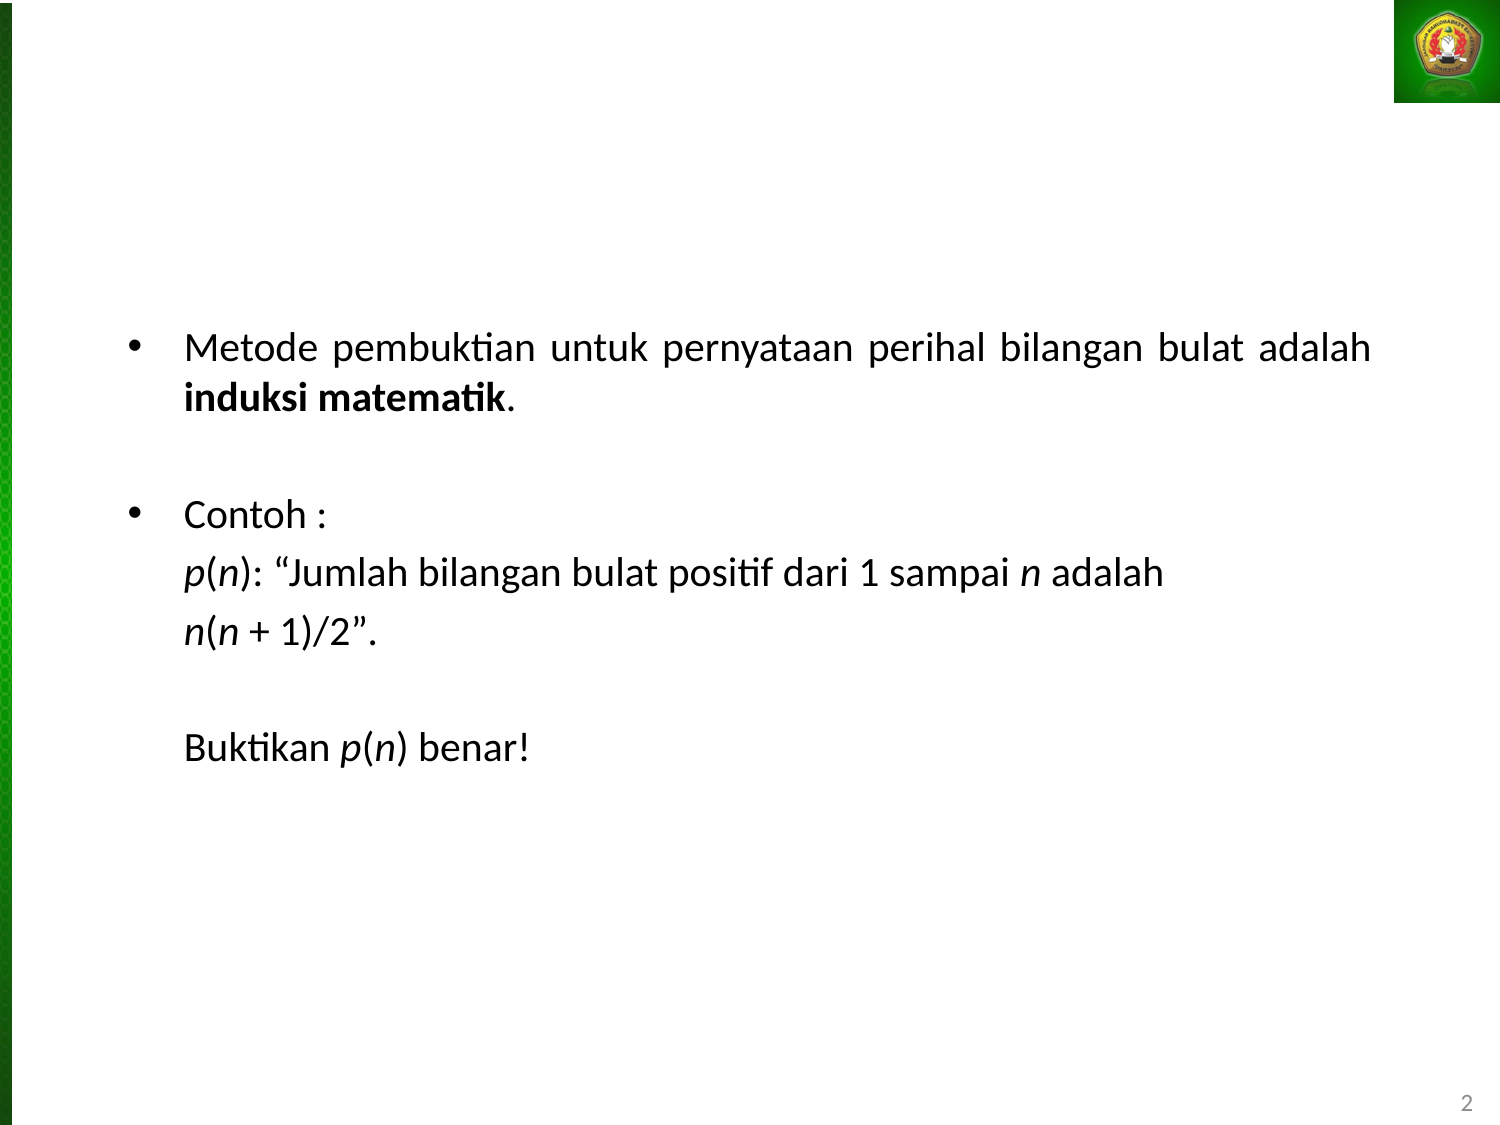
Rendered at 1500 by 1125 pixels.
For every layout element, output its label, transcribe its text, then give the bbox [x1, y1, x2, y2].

picture [0, 3, 12, 1125]
list Metode pembuktian untuk pernyataan perihal bilangan bulat adalah induksi matematik. Contoh : p(n): “Jumlah bilangan bulat positif dari 1 sampai n adalah n(n + 1)/2”. Buktikan p(n) benar! [112, 312, 1388, 1000]
slide_number 2 [1148, 1078, 1489, 1125]
picture [1394, 0, 1500, 103]
